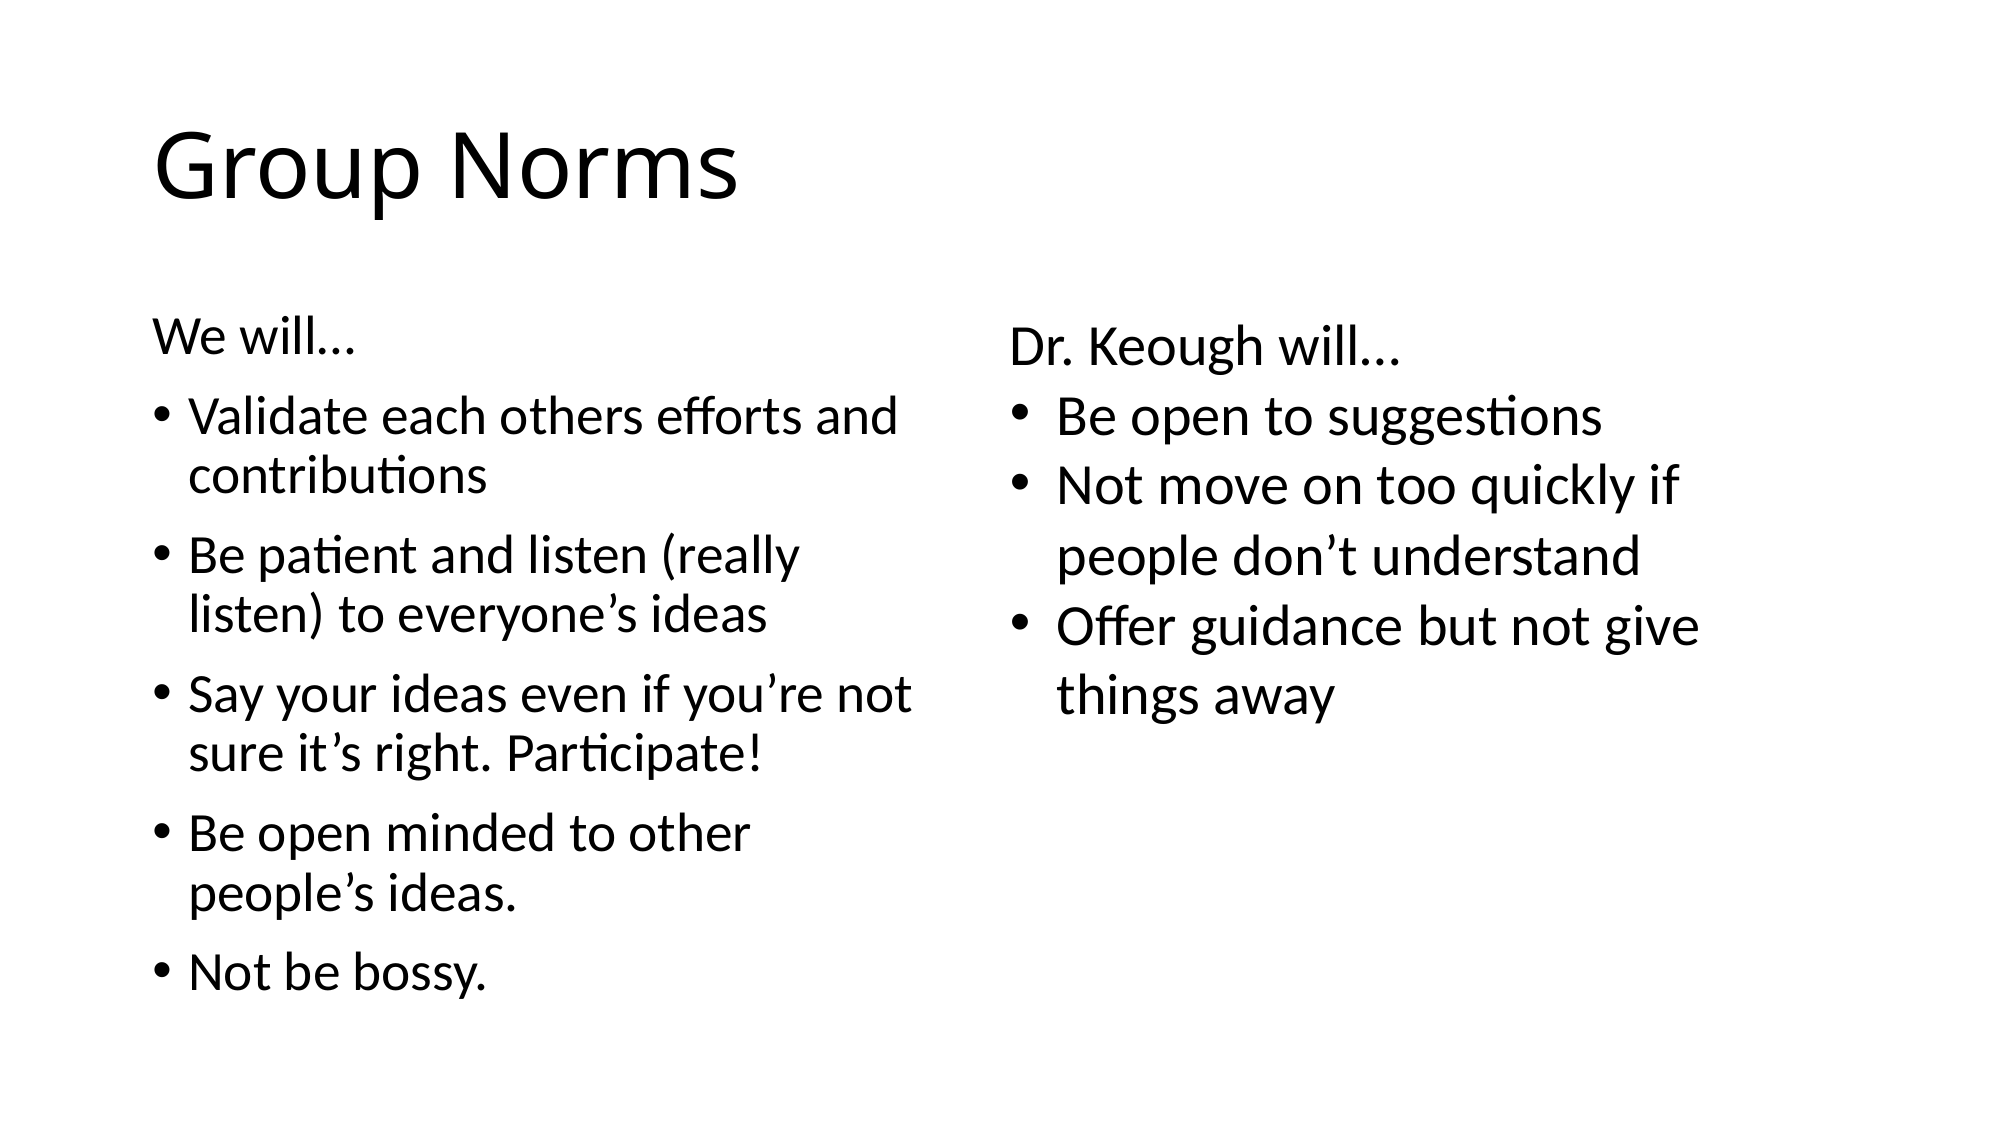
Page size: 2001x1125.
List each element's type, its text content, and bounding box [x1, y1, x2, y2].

list We will… Validate each others efforts and contributions Be patient and listen (really listen) to everyone’s ideas Say your ideas even if you’re not sure it’s right. Participate! Be open minded to other people’s ideas. Not be bossy. [137, 299, 961, 1014]
title Group Norms [137, 59, 1863, 278]
text_box Dr. Keough will… Be open to suggestions Not move on too quickly if people don’t understand Offer guidance but not give things away [994, 299, 1785, 779]
